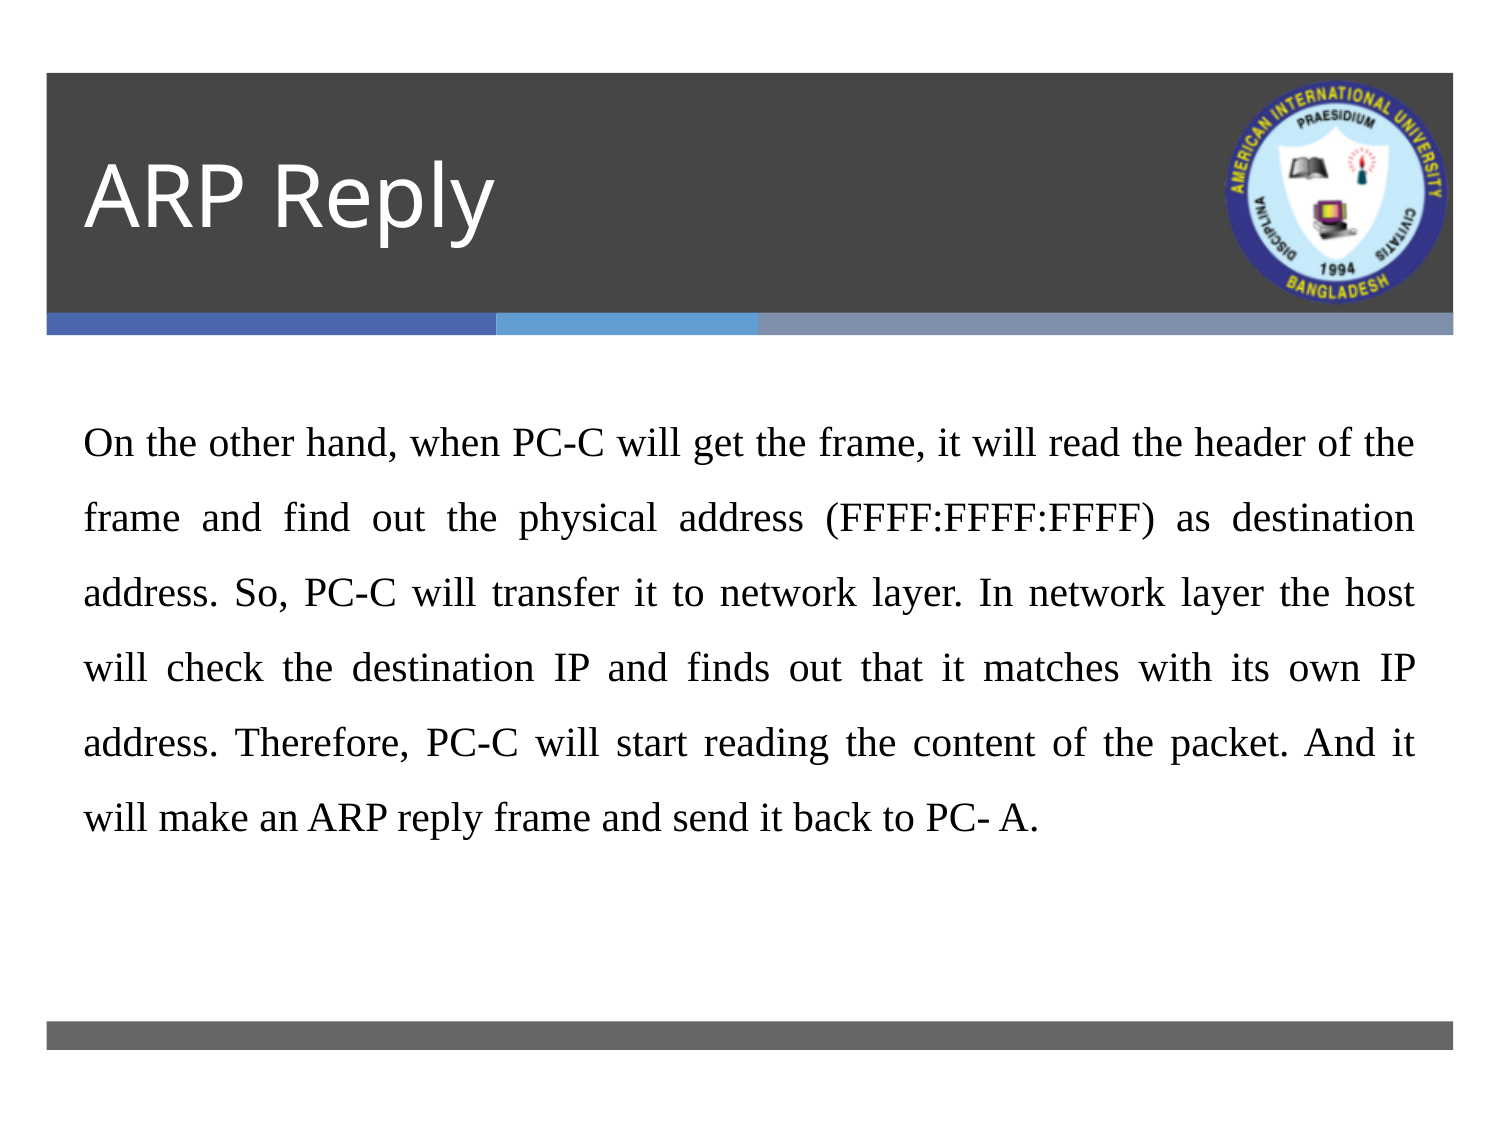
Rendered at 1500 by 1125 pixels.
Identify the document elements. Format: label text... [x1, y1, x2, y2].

title ARP Reply [69, 73, 1351, 253]
text_box On the other hand, when PC-C will get the frame, it will read the header of the frame and find out the physical address (FFFF:FFFF:FFFF) as destination address. So, PC-C will transfer it to network layer. In network layer the host will check the destination IP and finds out that it matches with its own IP address. Therefore, PC-C will start reading the content of the packet. And it will make an ARP reply frame and send it back to PC- A. [68, 382, 1432, 848]
picture [1220, 75, 1454, 310]
